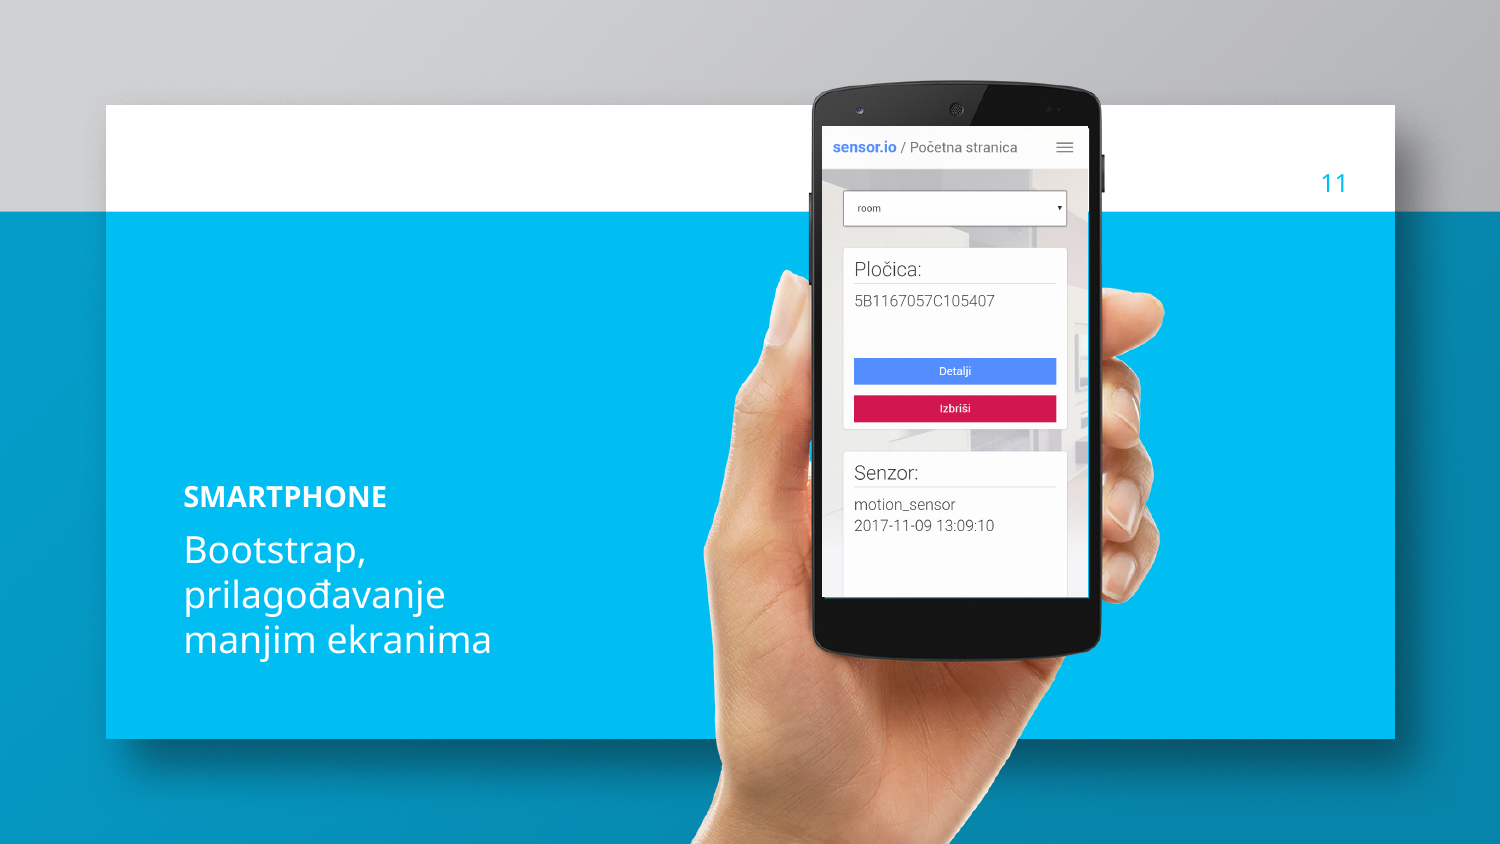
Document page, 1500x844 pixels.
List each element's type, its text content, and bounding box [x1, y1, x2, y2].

picture [0, 0, 1500, 844]
list SMARTPHONE Bootstrap, prilagođavanje manjim ekranima [168, 355, 556, 676]
slide_number 11 [1273, 106, 1364, 217]
